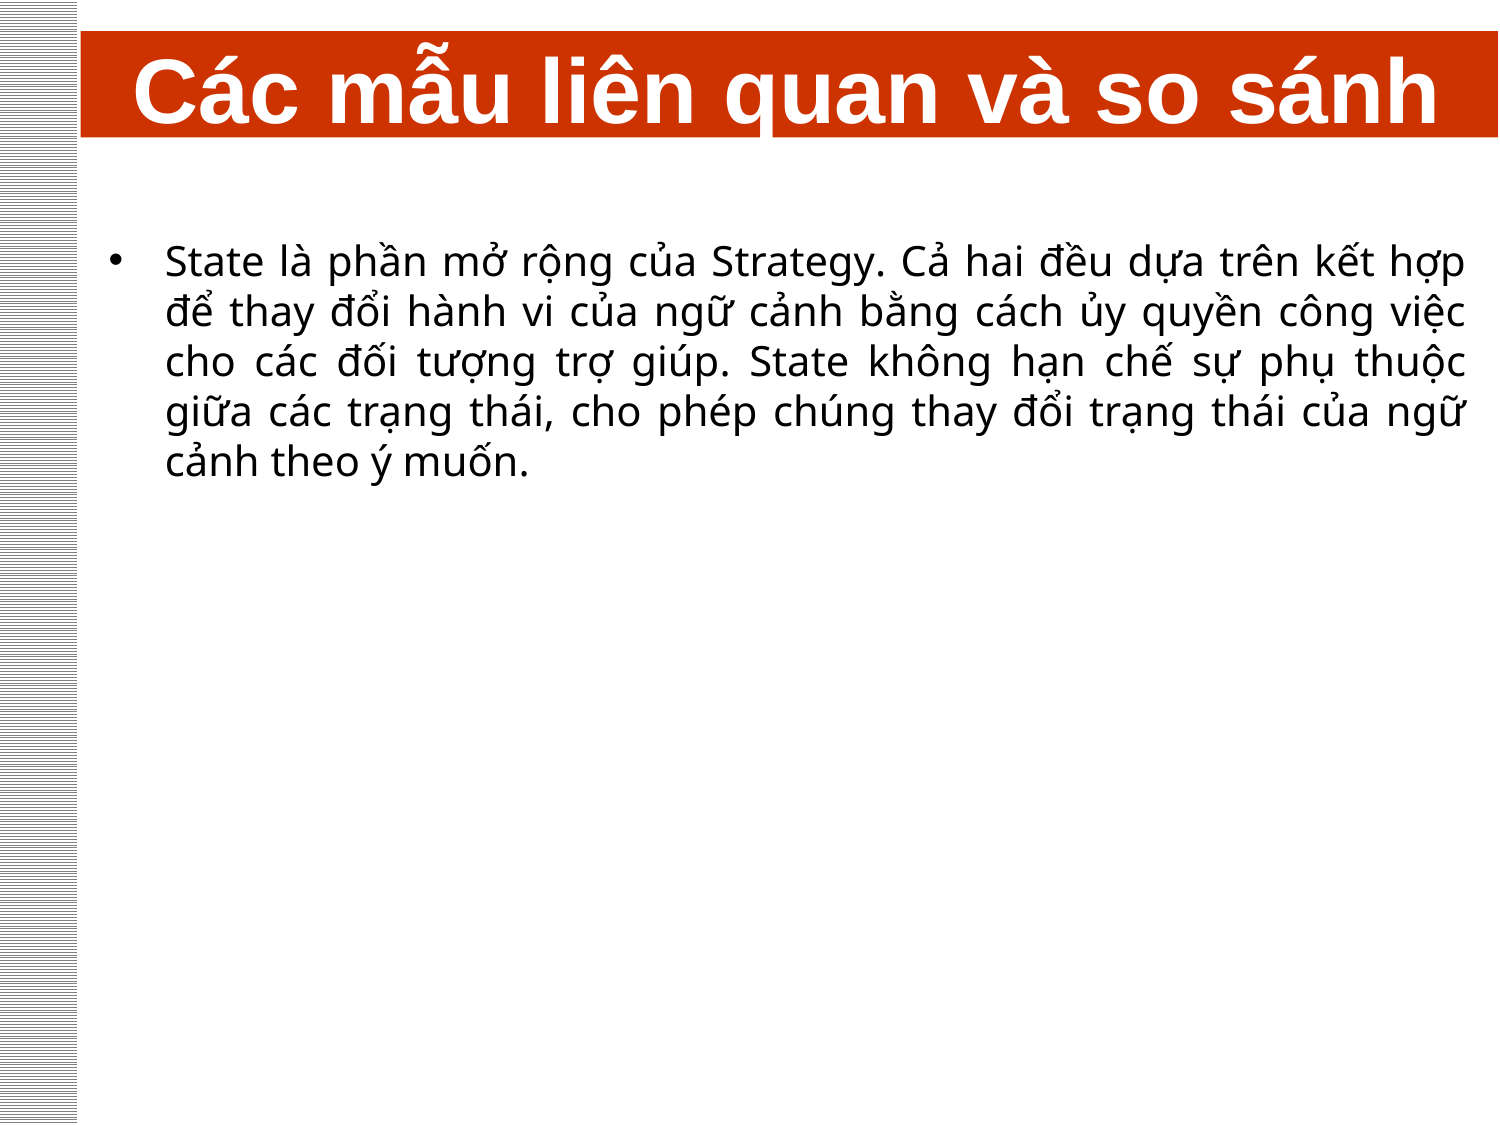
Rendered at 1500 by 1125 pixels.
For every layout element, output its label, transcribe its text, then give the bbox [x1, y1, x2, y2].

list State là phần mở rộng của Strategy. Cả hai đều dựa trên kết hợp để thay đổi hành vi của ngữ cảnh bằng cách ủy quyền công việc cho các đối tượng trợ giúp. State không hạn chế sự phụ thuộc giữa các trạng thái, cho phép chúng thay đổi trạng thái của ngữ cảnh theo ý muốn. [93, 227, 1482, 500]
title Các mẫu liên quan và so sánh [75, 24, 1500, 138]
